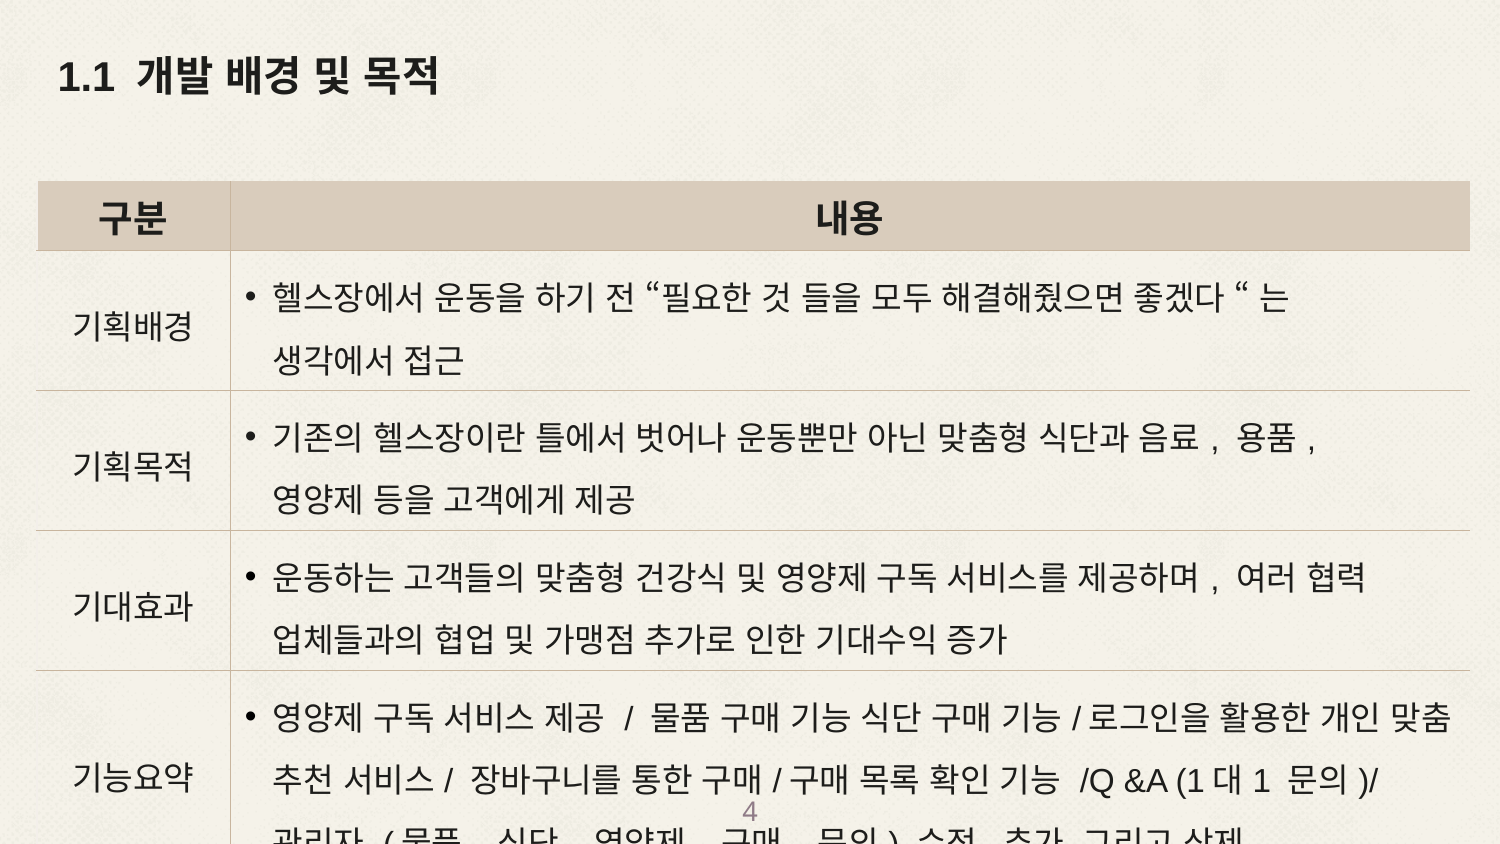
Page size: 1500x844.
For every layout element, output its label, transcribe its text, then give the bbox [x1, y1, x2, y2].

table_cell 기획목적 [38, 391, 230, 530]
table_cell 헬스장에서 운동을 하기 전 “필요한 것 들을 모두 해결해줬으면 좋겠다 “ 는 생각에서 접근 [231, 251, 1470, 390]
table_cell 운동하는 고객들의 맞춤형 건강식 및 영양제 구독 서비스를 제공하며, 여러 협력 업체들과의 협업 및 가맹점 추가로 인한 기대수익 증가 [231, 531, 1470, 670]
table_header 구분 [38, 181, 230, 250]
table_cell 기능요약 [38, 671, 230, 844]
table_cell 기대효과 [38, 531, 230, 670]
table_cell 영양제 구독 서비스 제공 / 물품 구매 기능 식단 구매 기능/로그인을 활용한 개인 맞춤 추천 서비스/ 장바구니를 통한 구매/구매 목록 확인 기능 /Q &A (1대1 문의)/ 관리자 (물품 ,식단, 영양제, 구매 ,문의) 수정,추가 그리고 삭제 [231, 671, 1470, 844]
title 1.1 개발 배경 및 목적 [27, 29, 471, 121]
picture [0, 0, 1500, 844]
table_header 내용 [231, 181, 1470, 250]
table_cell 기획배경 [38, 251, 230, 390]
table_cell 기존의 헬스장이란 틀에서 벗어나 운동뿐만 아닌 맞춤형 식단과 음료, 용품, 영양제 등을 고객에게 제공 [231, 391, 1470, 530]
